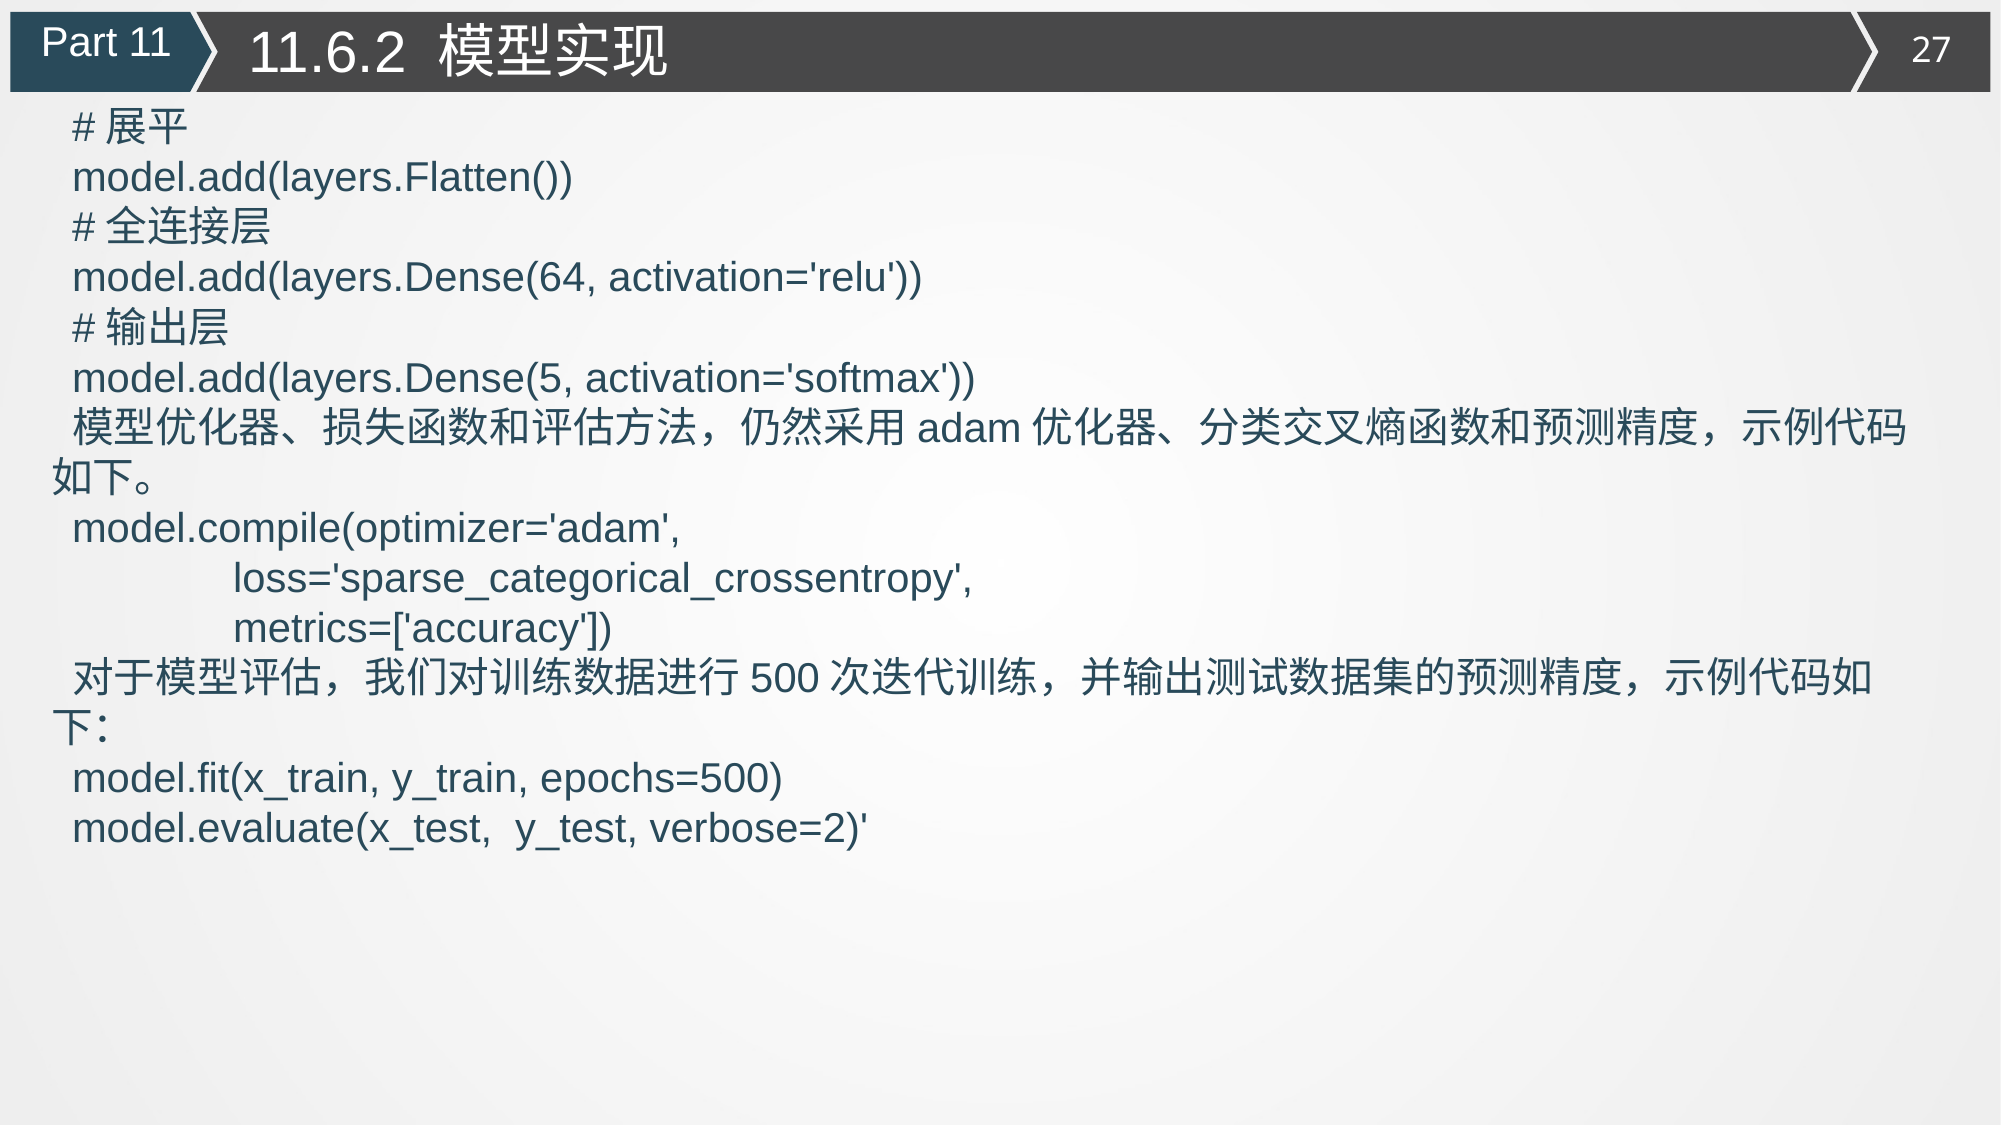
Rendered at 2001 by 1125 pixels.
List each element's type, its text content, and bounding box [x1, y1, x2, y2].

text_box #展平 model.add(layers.Flatten()) #全连接层 model.add(layers.Dense(64, activation='relu')) #输出层 model.add(layers.Dense(5, activation='softmax')) 模型优化器、损失函数和评估方法，仍然采用adam优化器、分类交叉熵函数和预测精度，示例代码如下。 model.compile(optimizer='adam', loss='sparse_categorical_crossentropy', metrics=['accuracy']) 对于模型评估，我们对训练数据进行500次迭代训练，并输出测试数据集的预测精度，示例代码如下： model.fit(x_train, y_train, epochs=500) model.evaluate(x_test, y_test, verbose=2)' [36, 92, 1932, 908]
text_box Part 11 [22, 7, 198, 73]
text_box 11.6.2 模型实现 [234, 7, 963, 92]
picture [0, 0, 2001, 1125]
